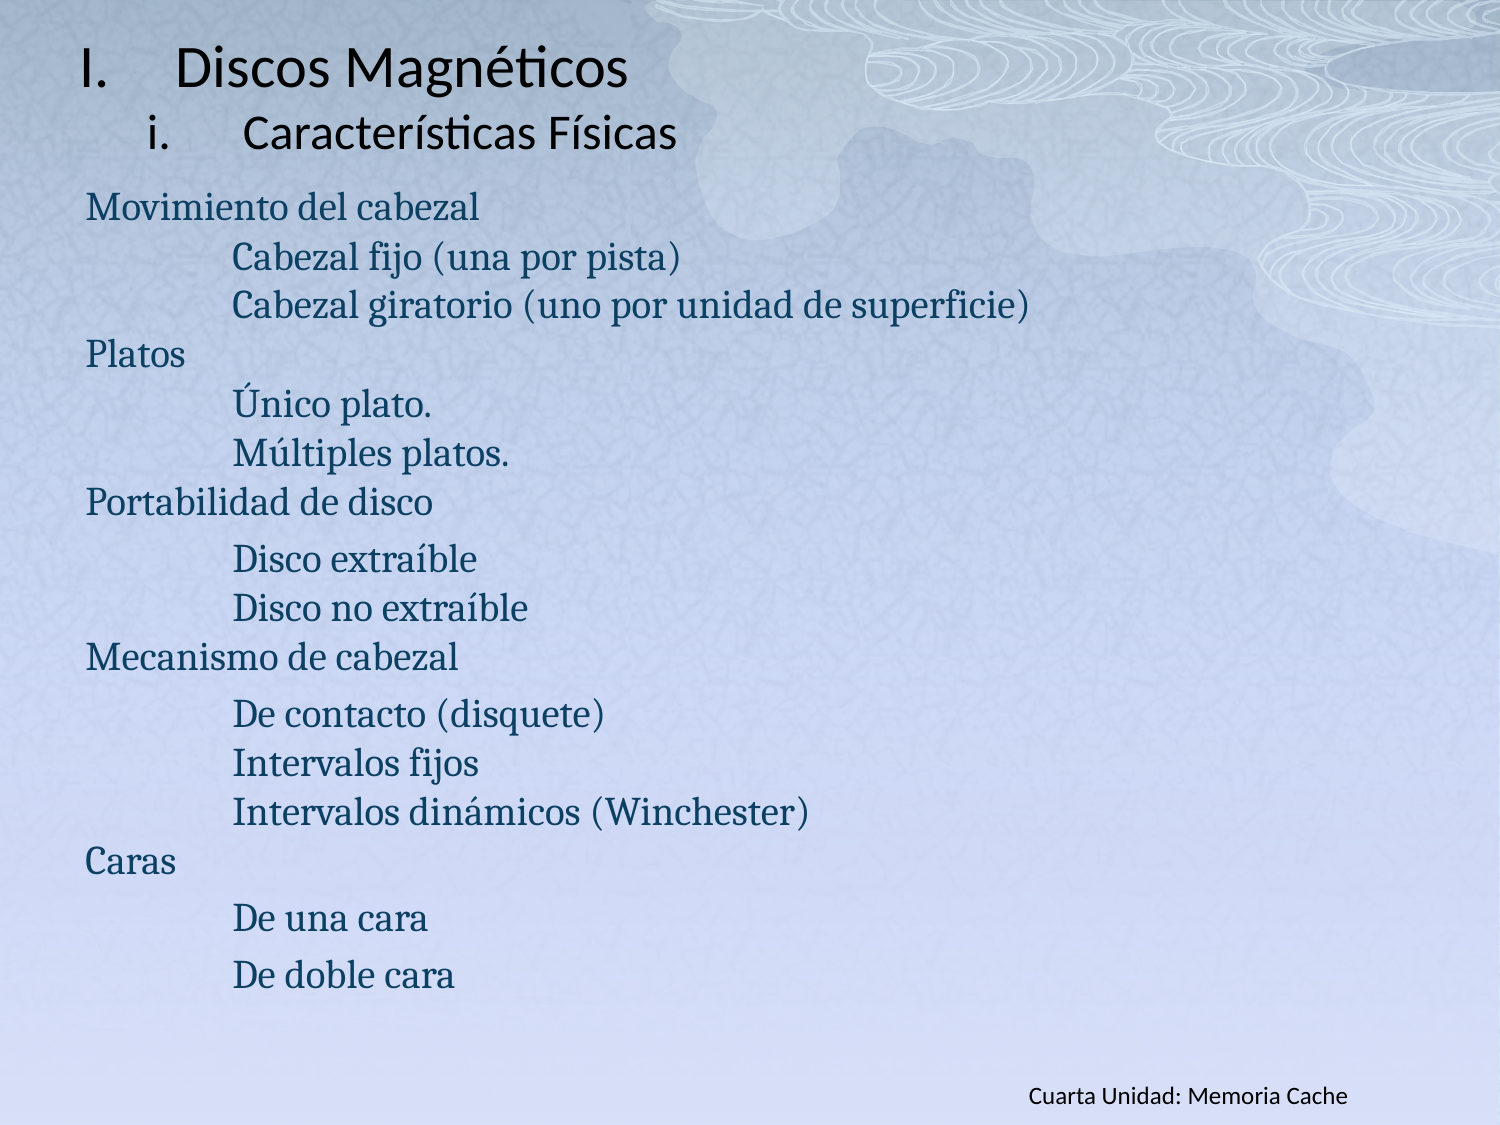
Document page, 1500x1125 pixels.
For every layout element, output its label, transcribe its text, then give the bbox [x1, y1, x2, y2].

footer Cuarta Unidad: Memoria Cache [992, 1065, 1386, 1125]
text_box Discos Magnéticos Características Físicas [64, 0, 1415, 188]
list Movimiento del cabezal Cabezal fijo (una por pista) Cabezal giratorio (uno por unidad de superficie) Platos Único plato. Múltiples platos. Portabilidad de disco Disco extraíble Disco no extraíble Mecanismo de cabezal De contacto (disquete) Intervalos fijos Intervalos dinámicos (Winchester) Caras De una cara De doble cara [70, 188, 1152, 1012]
